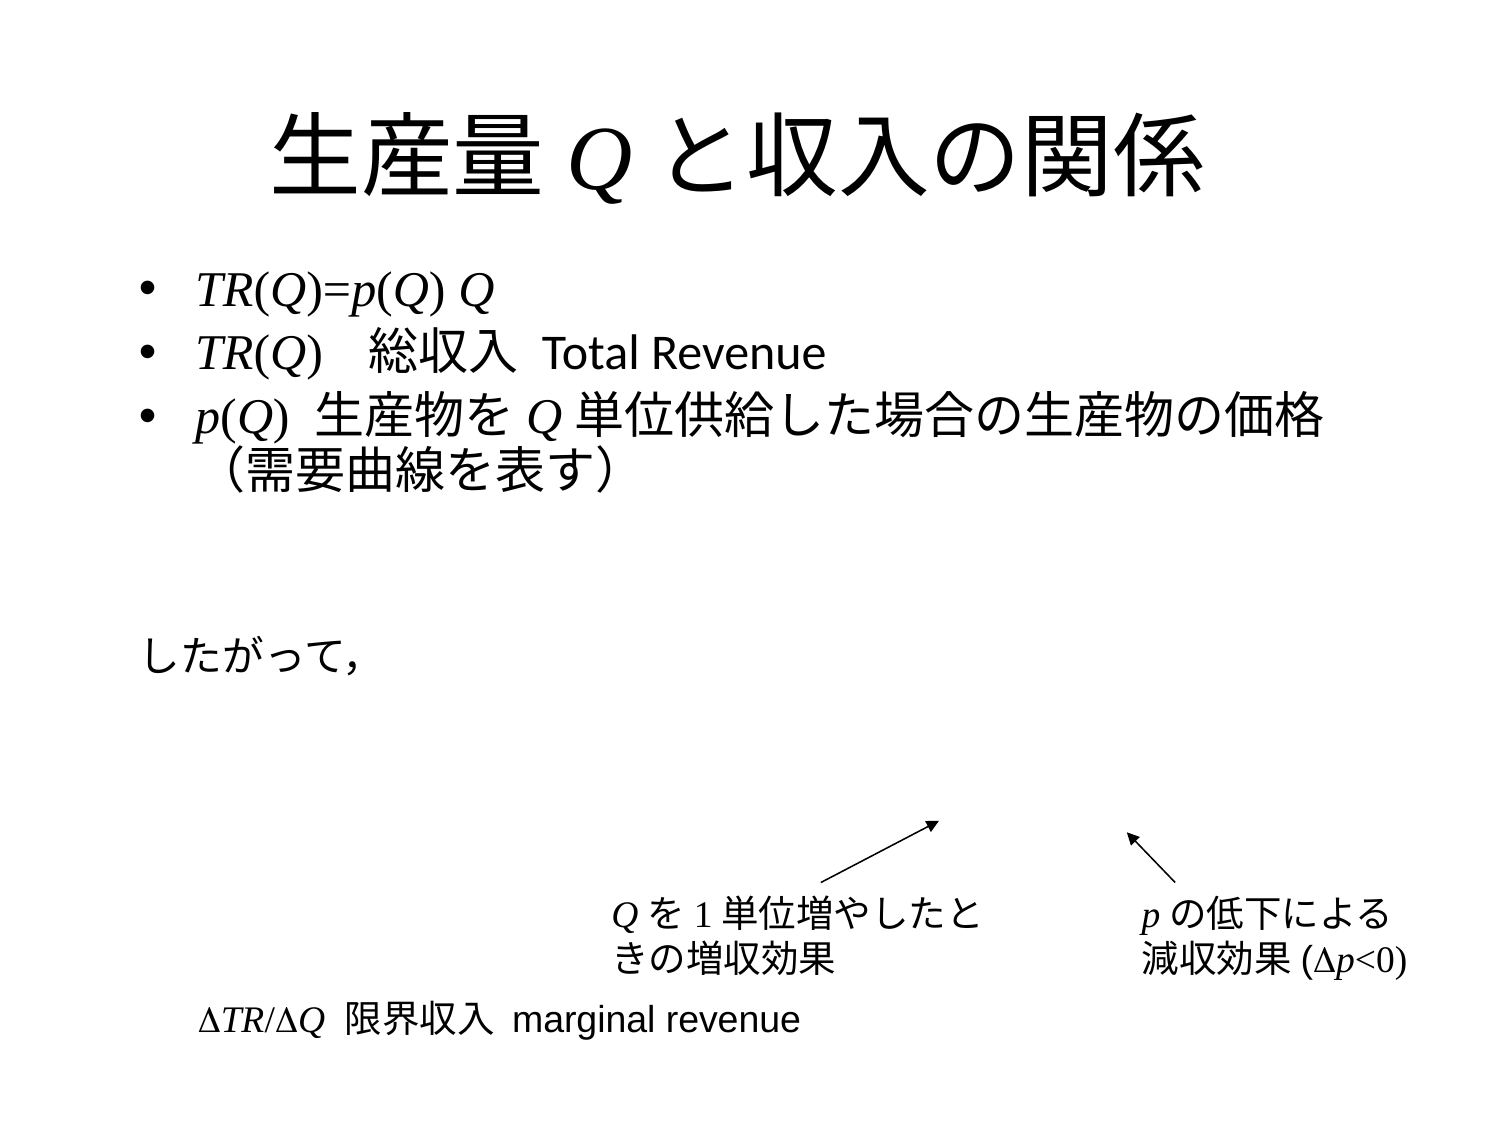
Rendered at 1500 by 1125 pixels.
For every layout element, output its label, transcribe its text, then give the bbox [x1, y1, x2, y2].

text_box Qを1単位増やしたときの増収効果 [596, 882, 1022, 987]
text_box pの低下による減収効果(Dp<0) [1126, 882, 1424, 988]
text_box [1126, 832, 1175, 882]
text_box DTR/DQ 限界収入 marginal revenue [183, 987, 1164, 1048]
text_box [820, 820, 939, 883]
title 生産量Qと収入の関係 [75, 75, 1400, 232]
